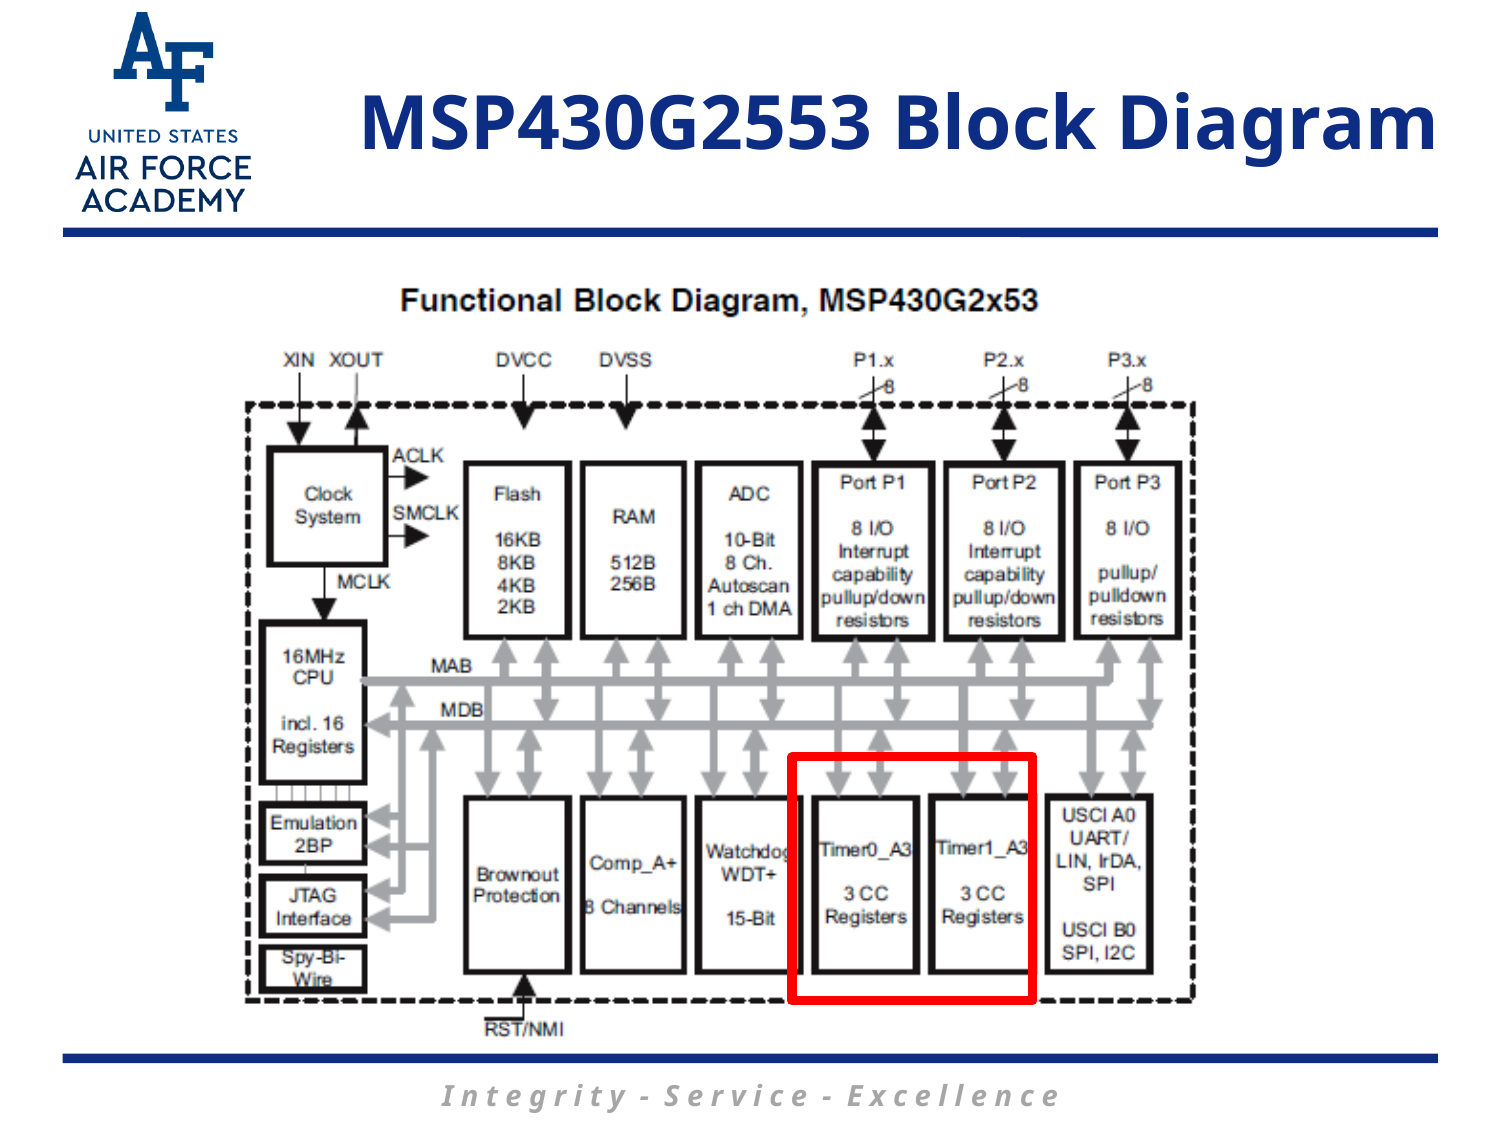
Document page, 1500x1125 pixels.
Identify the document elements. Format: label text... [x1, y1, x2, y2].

picture [192, 261, 1244, 1048]
picture [75, 12, 251, 212]
title MSP430G2553 Block Diagram [299, 29, 1456, 211]
